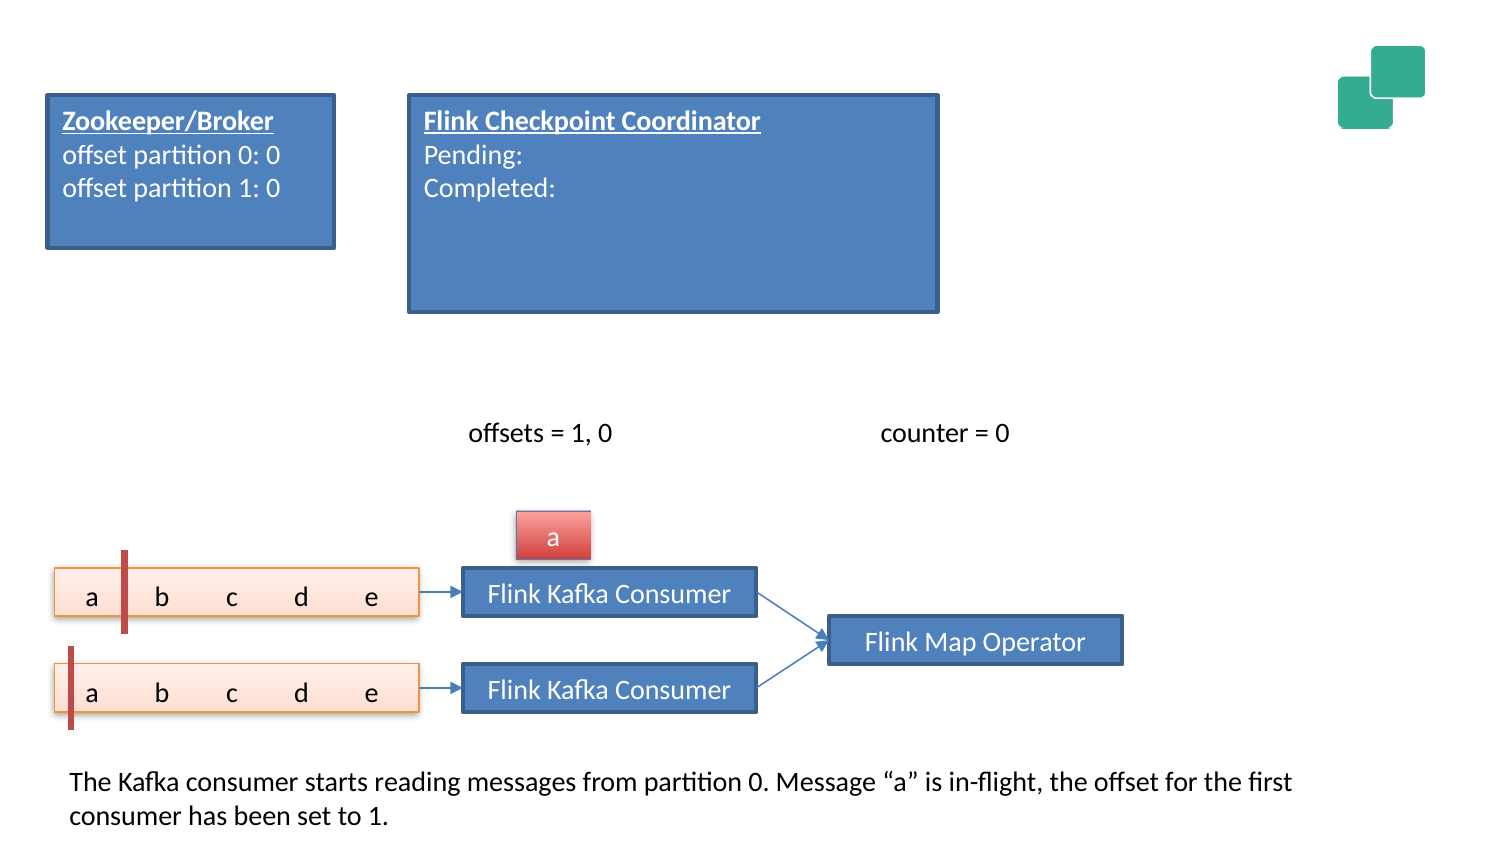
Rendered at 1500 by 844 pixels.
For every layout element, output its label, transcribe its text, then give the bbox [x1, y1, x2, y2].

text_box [54, 663, 66, 717]
picture [1338, 46, 1425, 129]
text_box a [515, 510, 591, 560]
text_box offsets = 1, 0 [453, 406, 674, 456]
text_box counter = 0 [865, 406, 1086, 456]
text_box Flink Kafka Consumer [461, 662, 758, 714]
text_box Zookeeper/Broker offset partition 0: 0 offset partition 1: 0 [45, 93, 336, 250]
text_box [756, 639, 830, 689]
text_box The Kafka consumer starts reading messages from partition 0. Message “a” is in-flight, the offset for the first consumer has been set to 1. [54, 755, 1388, 838]
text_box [756, 591, 830, 639]
text_box Flink Kafka Consumer [461, 566, 758, 618]
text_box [129, 567, 420, 621]
text_box Flink Checkpoint Coordinator Pending: Completed: [407, 93, 940, 314]
text_box Flink Map Operator [834, 614, 1124, 666]
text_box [54, 567, 120, 621]
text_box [76, 663, 420, 717]
